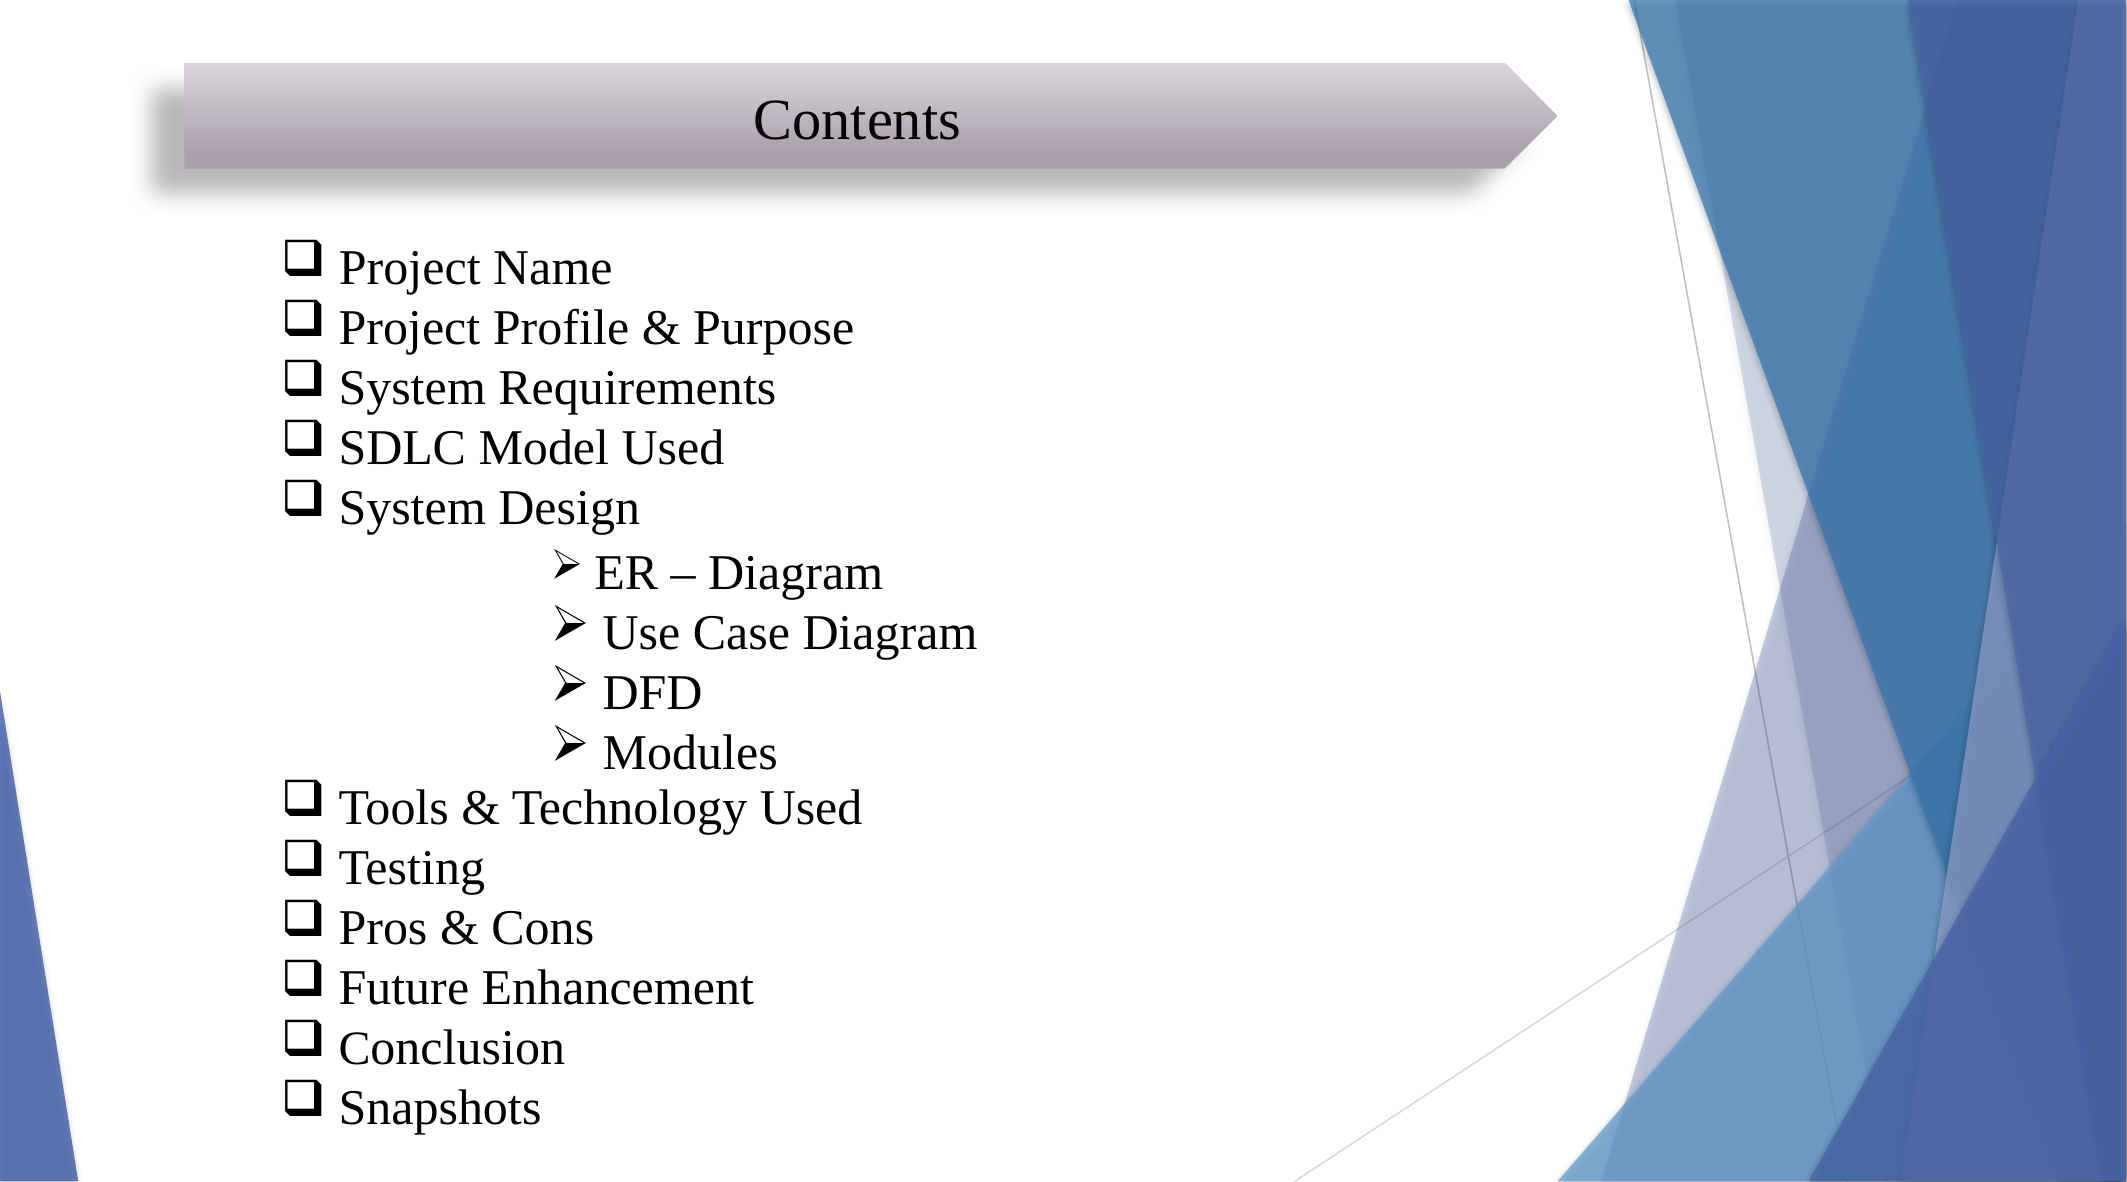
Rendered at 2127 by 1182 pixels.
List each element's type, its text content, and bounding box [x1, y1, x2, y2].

text_box Contents [183, 62, 1558, 170]
text_box ER – Diagram Use Case Diagram DFD Modules [535, 532, 1099, 788]
text_box Project Name Project Profile & Purpose System Requirements SDLC Model Used System Design Tools & Technology Used Testing Pros & Cons Future Enhancement Conclusion Snapshots [266, 227, 958, 1143]
